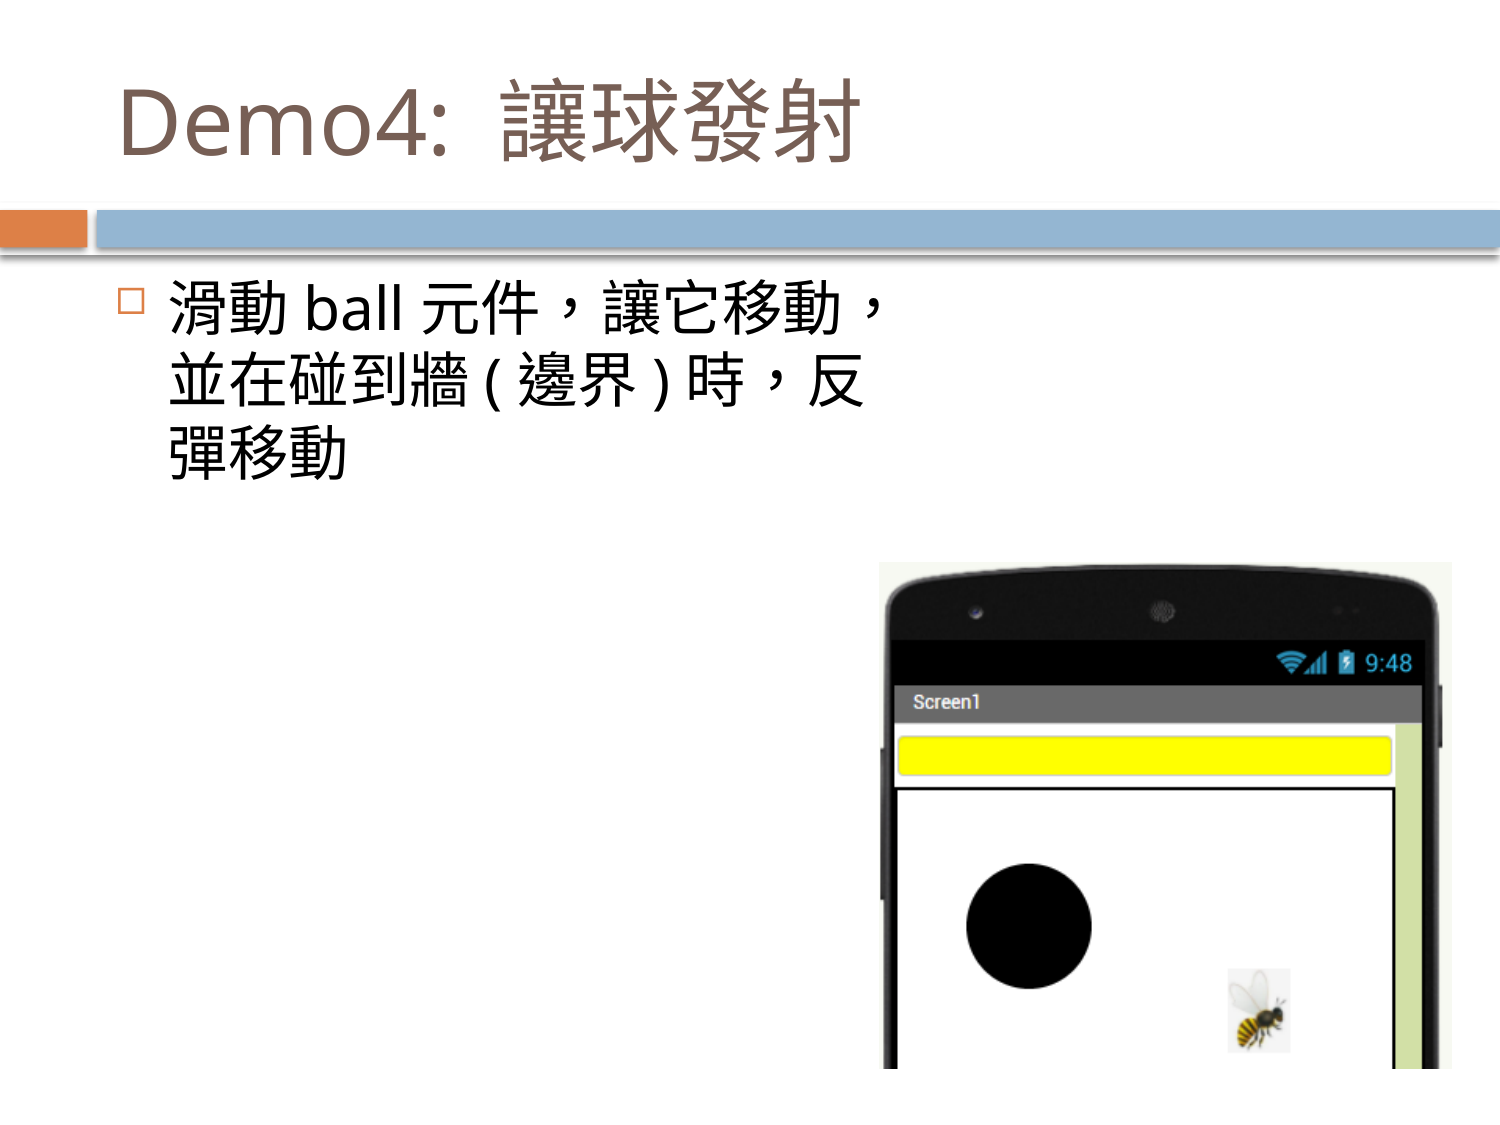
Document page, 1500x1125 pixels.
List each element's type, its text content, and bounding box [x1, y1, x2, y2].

title Demo4: 讓球發射 [100, 37, 1438, 200]
list 滑動ball元件，讓它移動，並在碰到牆(邊界)時，反彈移動 [100, 262, 939, 1000]
picture [879, 562, 1453, 1070]
